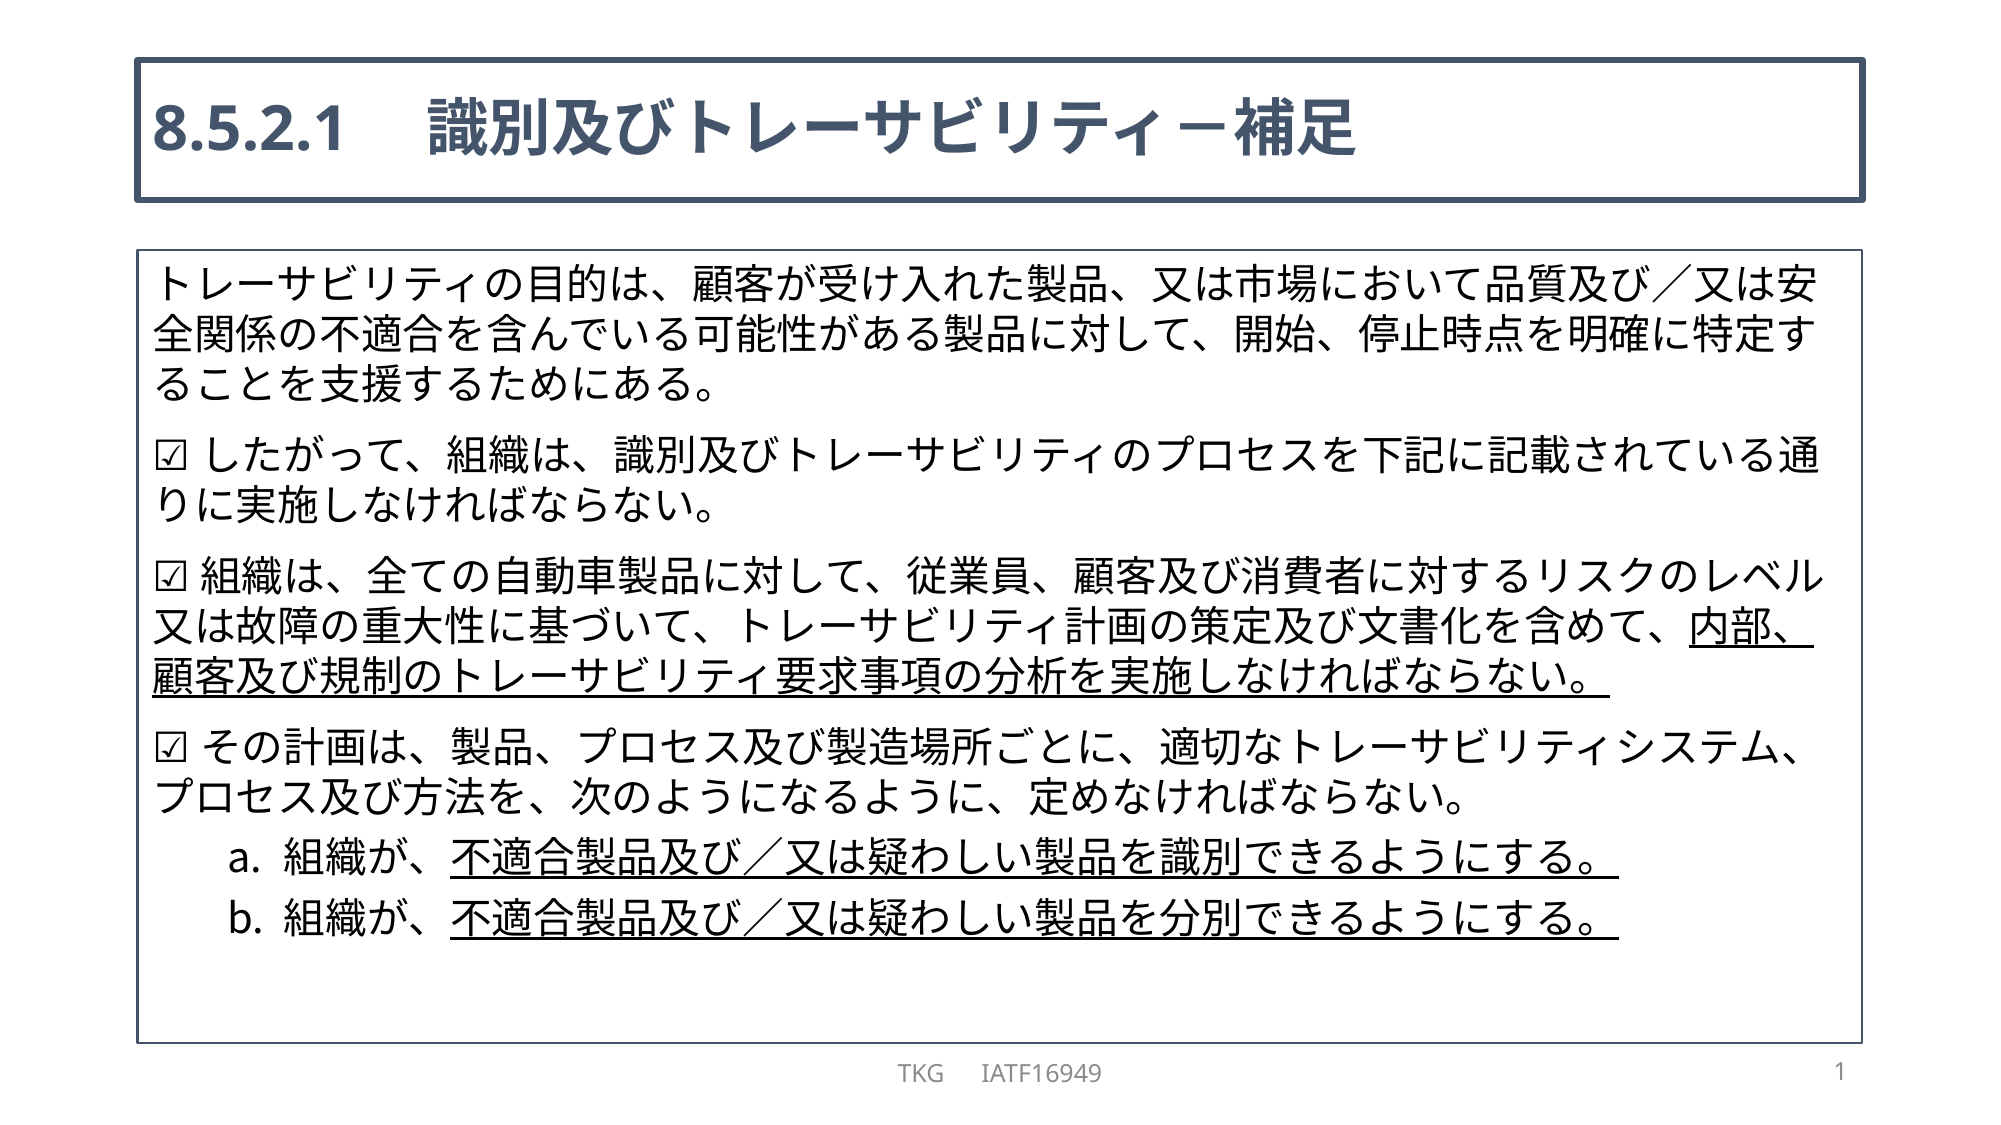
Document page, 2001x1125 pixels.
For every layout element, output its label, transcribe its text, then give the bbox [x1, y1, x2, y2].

title 8.5.2.1 識別及びトレーサビリティ－補足 [137, 59, 1863, 200]
list トレーサビリティの目的は、顧客が受け入れた製品、又は市場において品質及び／又は安全関係の不適合を含んでいる可能性がある製品に対して、開始、停止時点を明確に特定することを支援するためにある。 ☑したがって、組織は、識別及びトレーサビリティのプロセスを下記に記載されている通りに実施しなければならない。 ☑組織は、全ての自動車製品に対して、従業員、顧客及び消費者に対するリスクのレベル又は故障の重大性に基づいて、トレーサビリティ計画の策定及び文書化を含めて、内部、顧客及び規制のトレーサビリティ要求事項の分析を実施しなければならない。 ☑その計画は、製品、プロセス及び製造場所ごとに、適切なトレーサビリティシステム、プロセス及び方法を、次のようになるように、定めなければならない。 組織が、不適合製品及び／又は疑わしい製品を識別できるようにする。 組織が、不適合製品及び／又は疑わしい製品を分別できるようにする。 [137, 249, 1863, 1043]
slide_number 1 [1412, 1043, 1863, 1103]
footer TKG IATF16949 [662, 1043, 1338, 1103]
